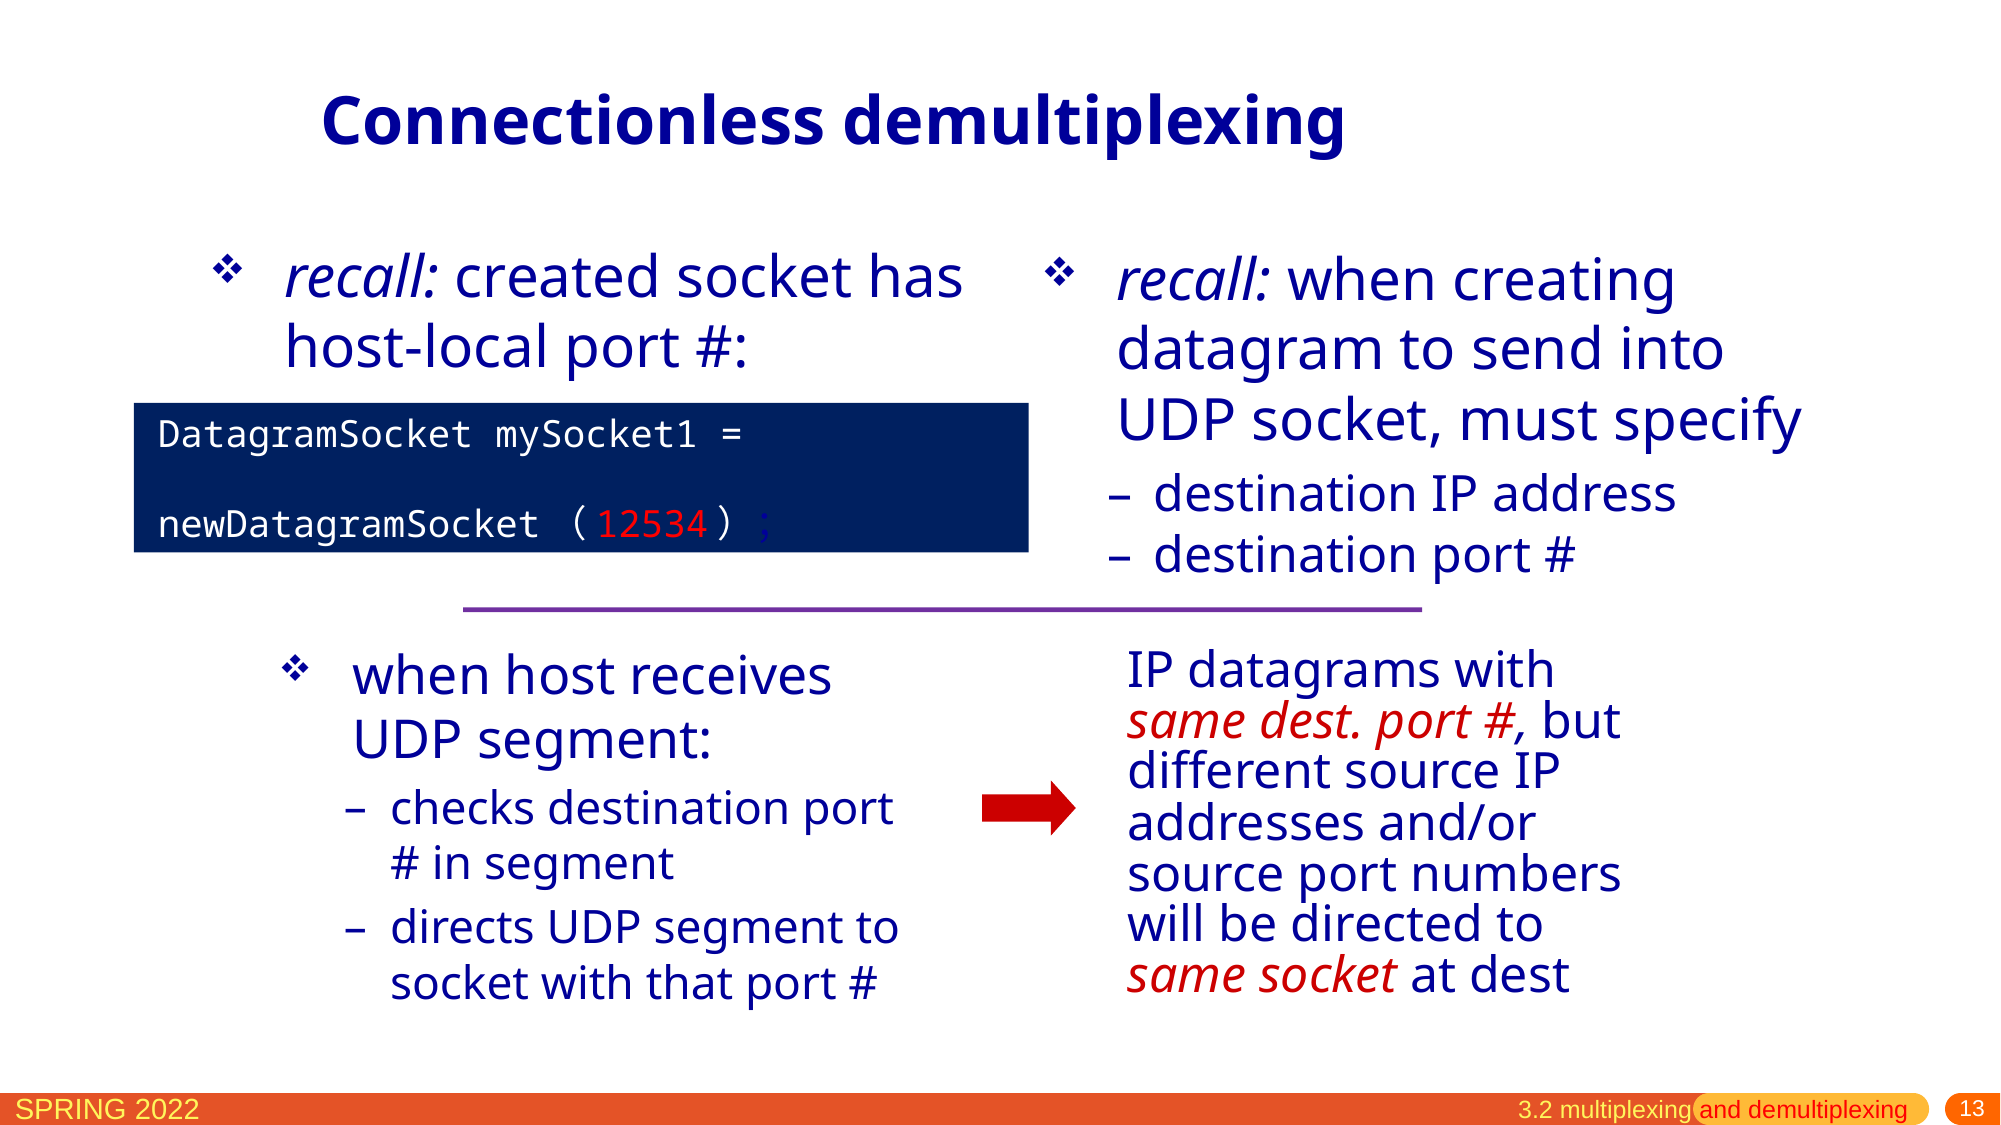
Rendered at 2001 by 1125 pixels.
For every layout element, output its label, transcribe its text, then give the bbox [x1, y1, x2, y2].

text_box [982, 782, 1075, 834]
text_box recall: when creating datagram to send into UDP socket, must specify destination IP address destination port # [1017, 172, 1839, 640]
text_box IP datagrams with same dest. port #, but different source IP addresses and/or source port numbers will be directed to same socket at dest [1112, 638, 1676, 992]
list when host receives UDP segment: checks destination port # in segment directs UDP segment to socket with that port # [254, 633, 930, 1022]
text_box DatagramSocket mySocket1 = newDatagramSocket（12534）； [133, 402, 1029, 553]
text_box 3.2 multiplexing and demultiplexing [1503, 1086, 1929, 1125]
title Connectionless demultiplexing [305, 23, 1581, 212]
list recall: created socket has host-local port #: [184, 231, 996, 402]
